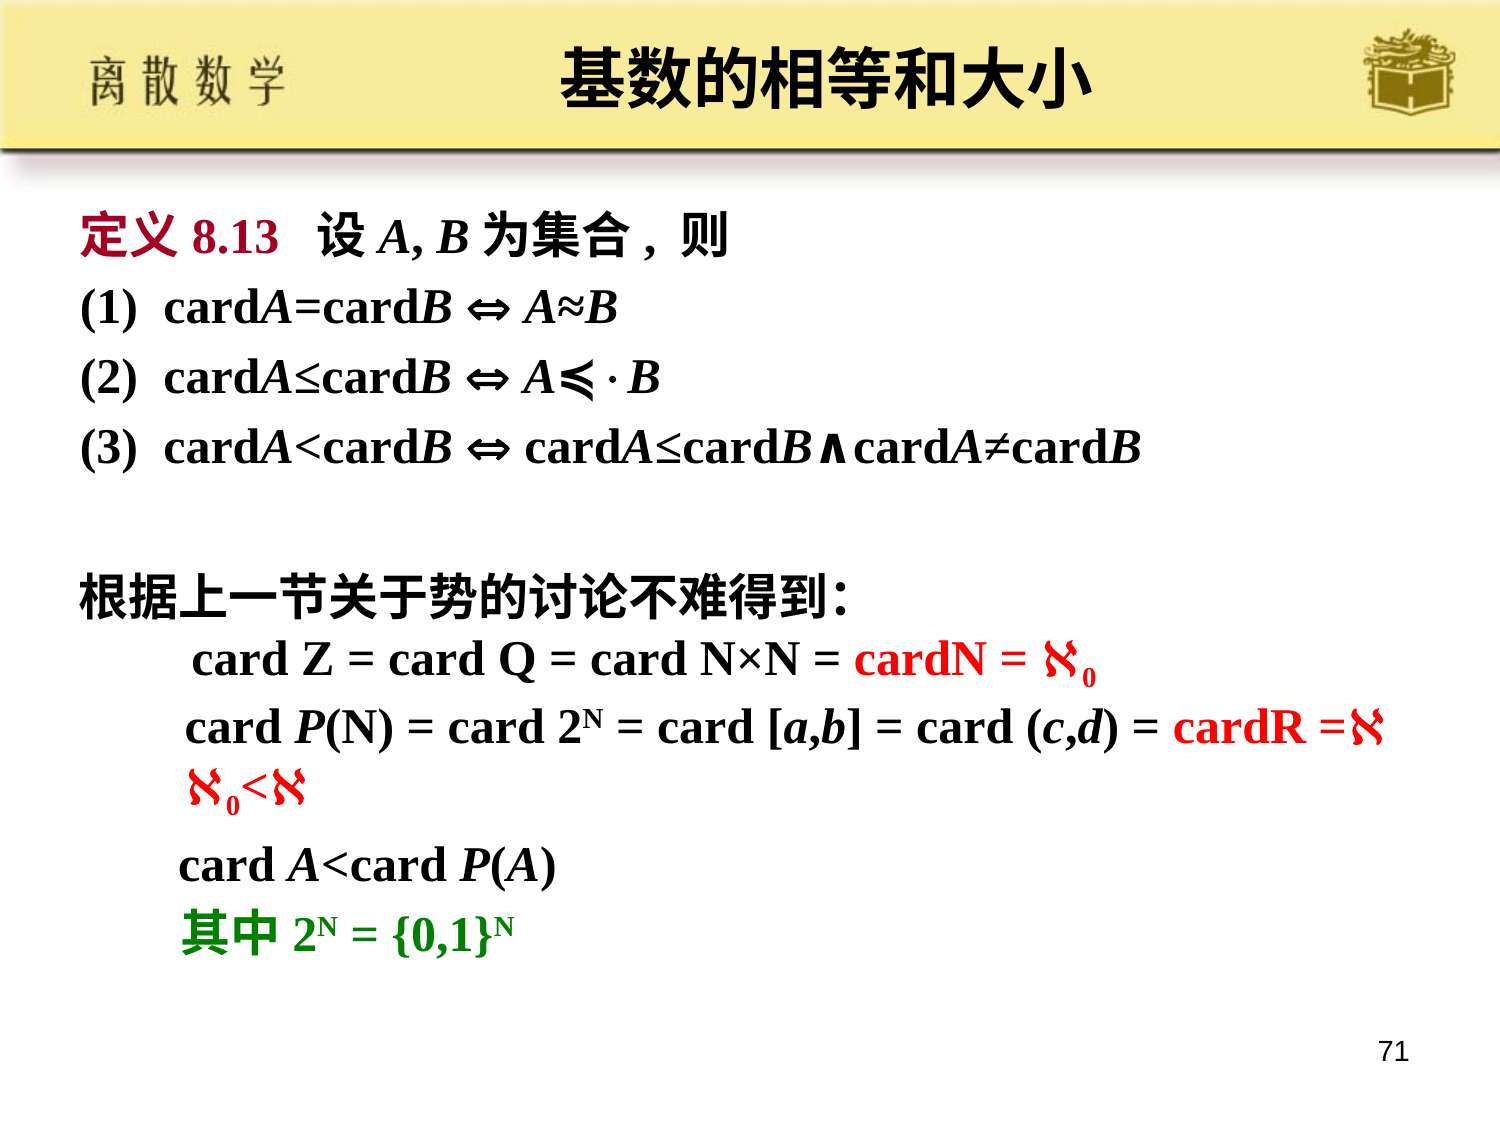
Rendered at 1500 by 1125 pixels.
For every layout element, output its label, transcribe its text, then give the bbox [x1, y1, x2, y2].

text_box 根据上一节关于势的讨论不难得到： card Z = card Q = card N×N = cardN = 0 card P(N) = card 2N = card [a,b] = card (c,d) = cardR = 0< card A<card P(A) 其中2N = {0,1}N [63, 557, 1487, 983]
list 定义8.13 设A, B为集合, 则 (1) cardA=cardB  A≈B (2) cardA≤cardB  A≼B (3) cardA<cardB  cardA≤cardB∧cardA≠cardB [64, 196, 1424, 504]
title 基数的相等和大小 [324, 42, 1329, 112]
picture [0, 0, 1500, 1125]
slide_number 71 [1074, 1024, 1425, 1103]
